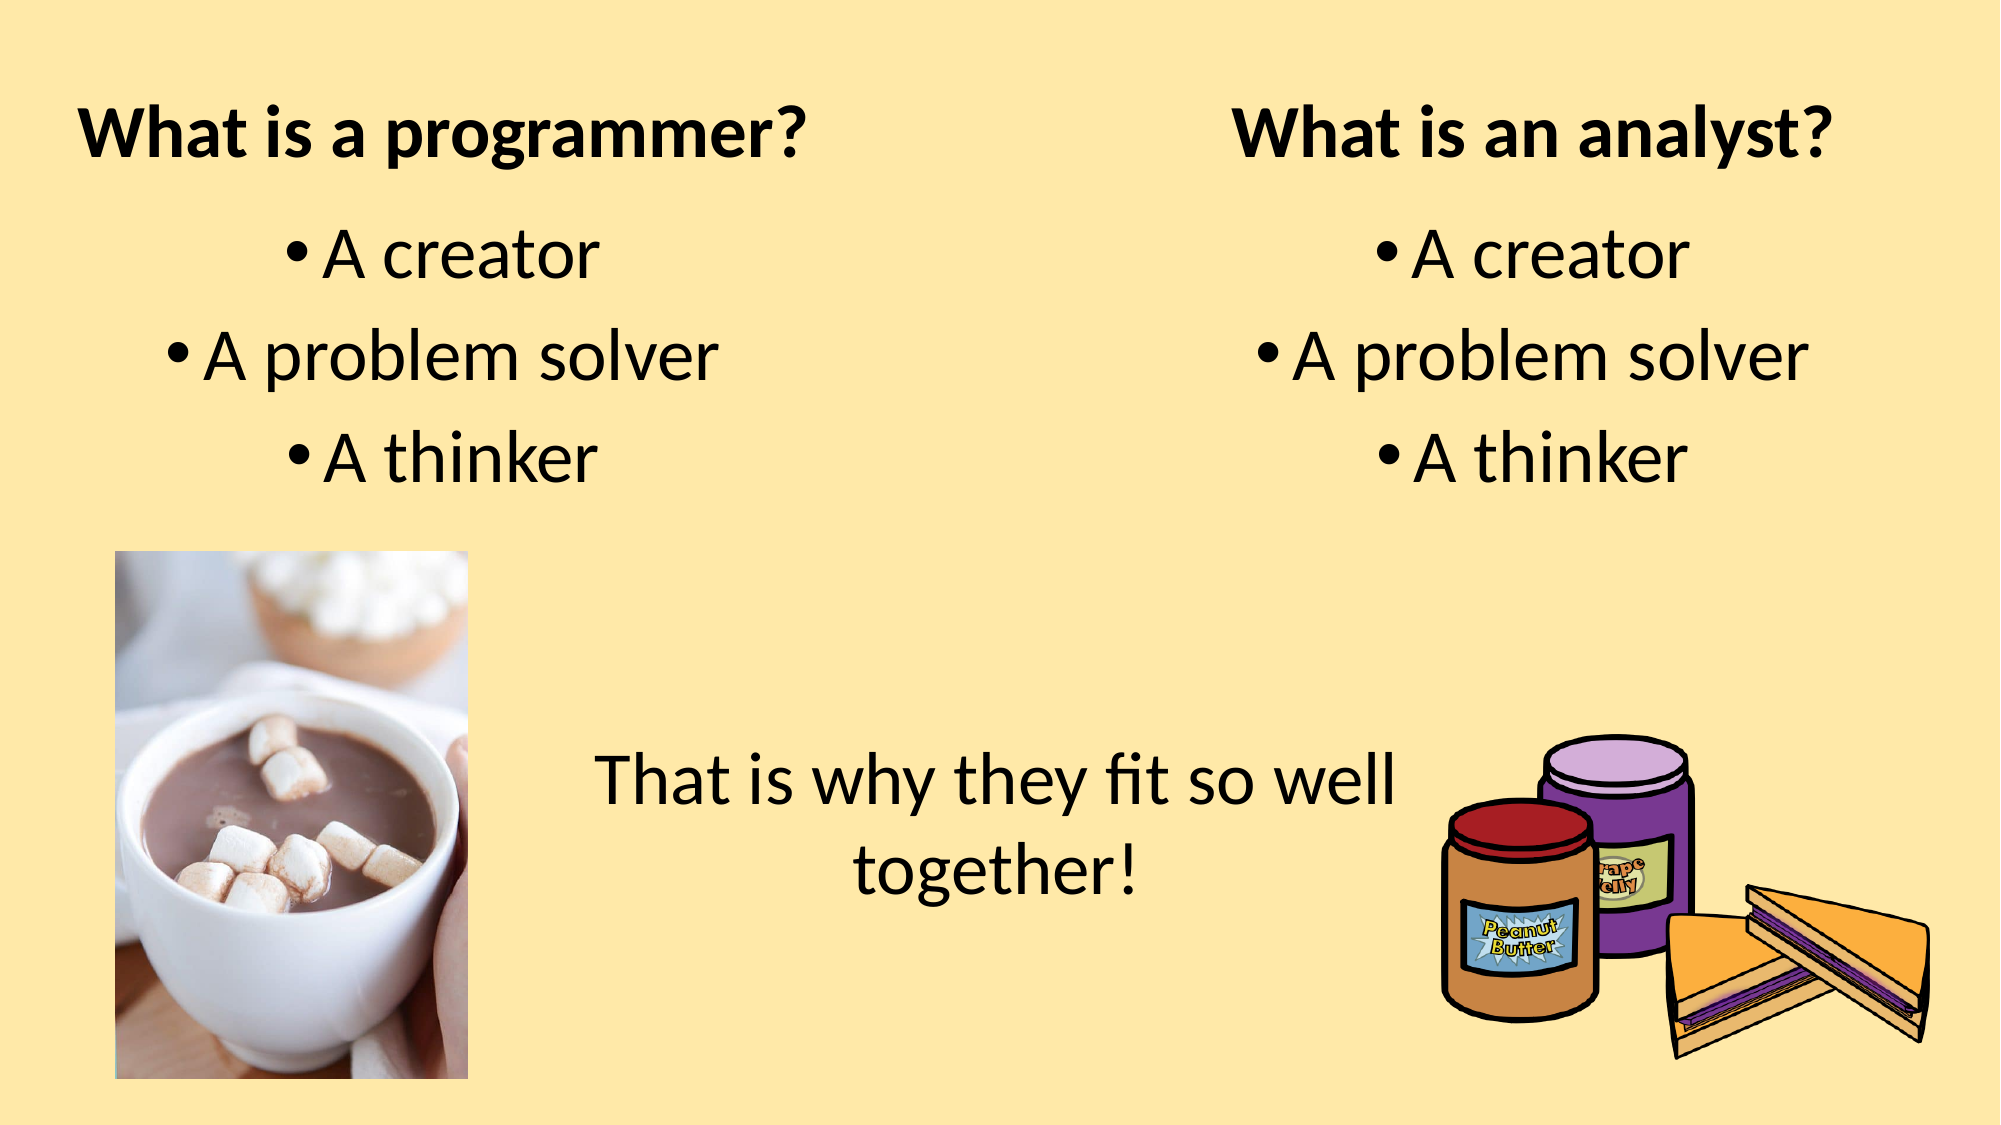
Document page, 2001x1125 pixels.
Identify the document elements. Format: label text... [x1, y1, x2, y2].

picture [1441, 651, 1931, 1125]
text_box That is why they fit so well together! [471, 721, 1435, 917]
list A creator A problem solver A thinker [20, 206, 867, 811]
list What is an analyst? [1108, 46, 1959, 182]
list What is a programmer? [20, 46, 867, 182]
picture [115, 551, 468, 1079]
list A creator A problem solver A thinker [1108, 206, 1959, 811]
